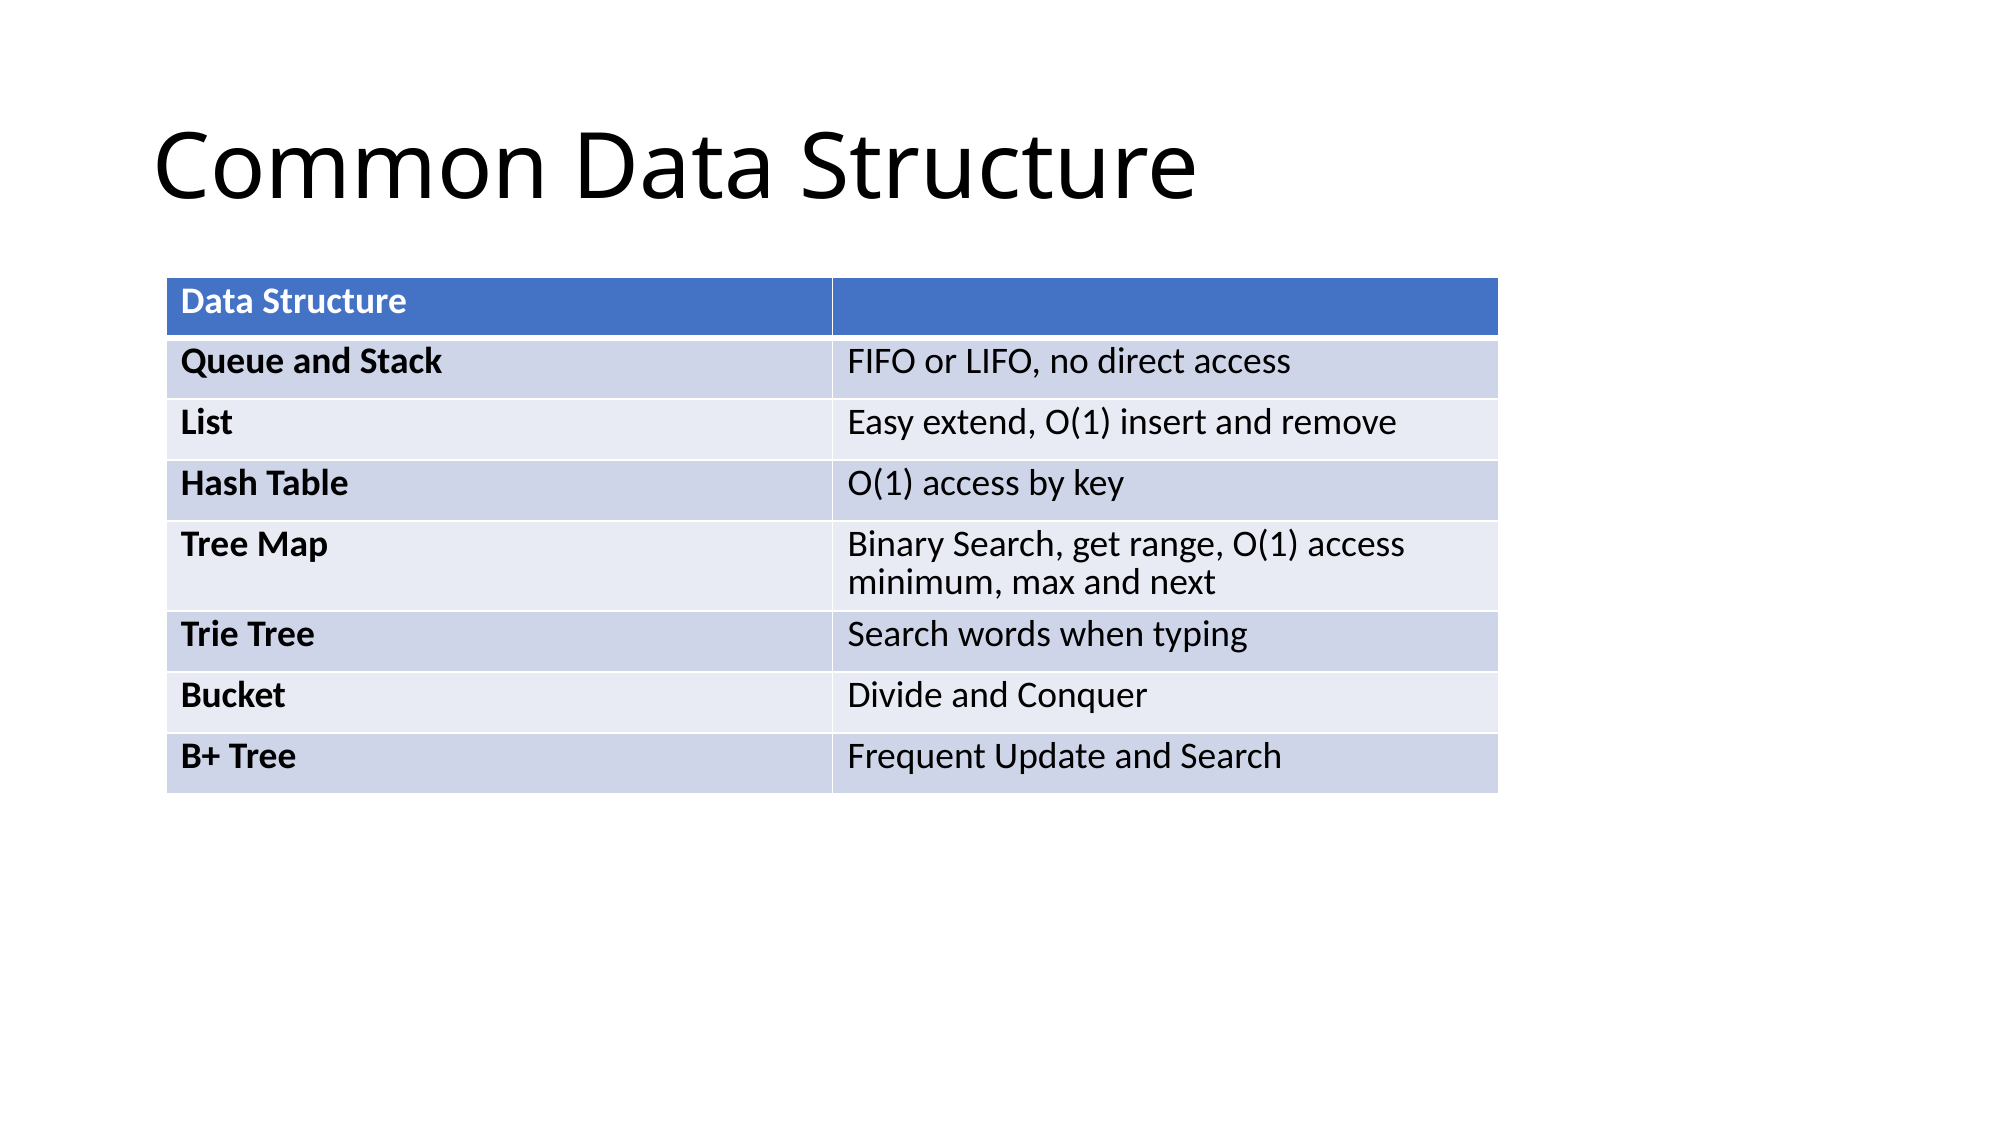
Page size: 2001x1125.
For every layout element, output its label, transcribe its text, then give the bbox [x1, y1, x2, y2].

table_cell O(1) access by key [833, 461, 1498, 520]
table_header [833, 278, 1498, 335]
table_cell Bucket [167, 673, 832, 732]
table_header Data Structure [167, 278, 832, 335]
table_cell Queue and Stack [167, 341, 832, 398]
table_cell B+ Tree [167, 734, 832, 793]
table_cell Frequent Update and Search [833, 734, 1498, 793]
table_cell Divide and Conquer [833, 673, 1498, 732]
table_cell Binary Search, get range, O(1) access minimum, max and next [833, 522, 1498, 610]
table_cell List [167, 400, 832, 459]
table_cell Hash Table [167, 461, 832, 520]
table_cell Easy extend, O(1) insert and remove [833, 400, 1498, 459]
table_cell FIFO or LIFO, no direct access [833, 341, 1498, 398]
table_cell Search words when typing [833, 612, 1498, 671]
table_cell Tree Map [167, 522, 832, 610]
table_cell Trie Tree [167, 612, 832, 671]
title Common Data Structure [137, 59, 1863, 278]
